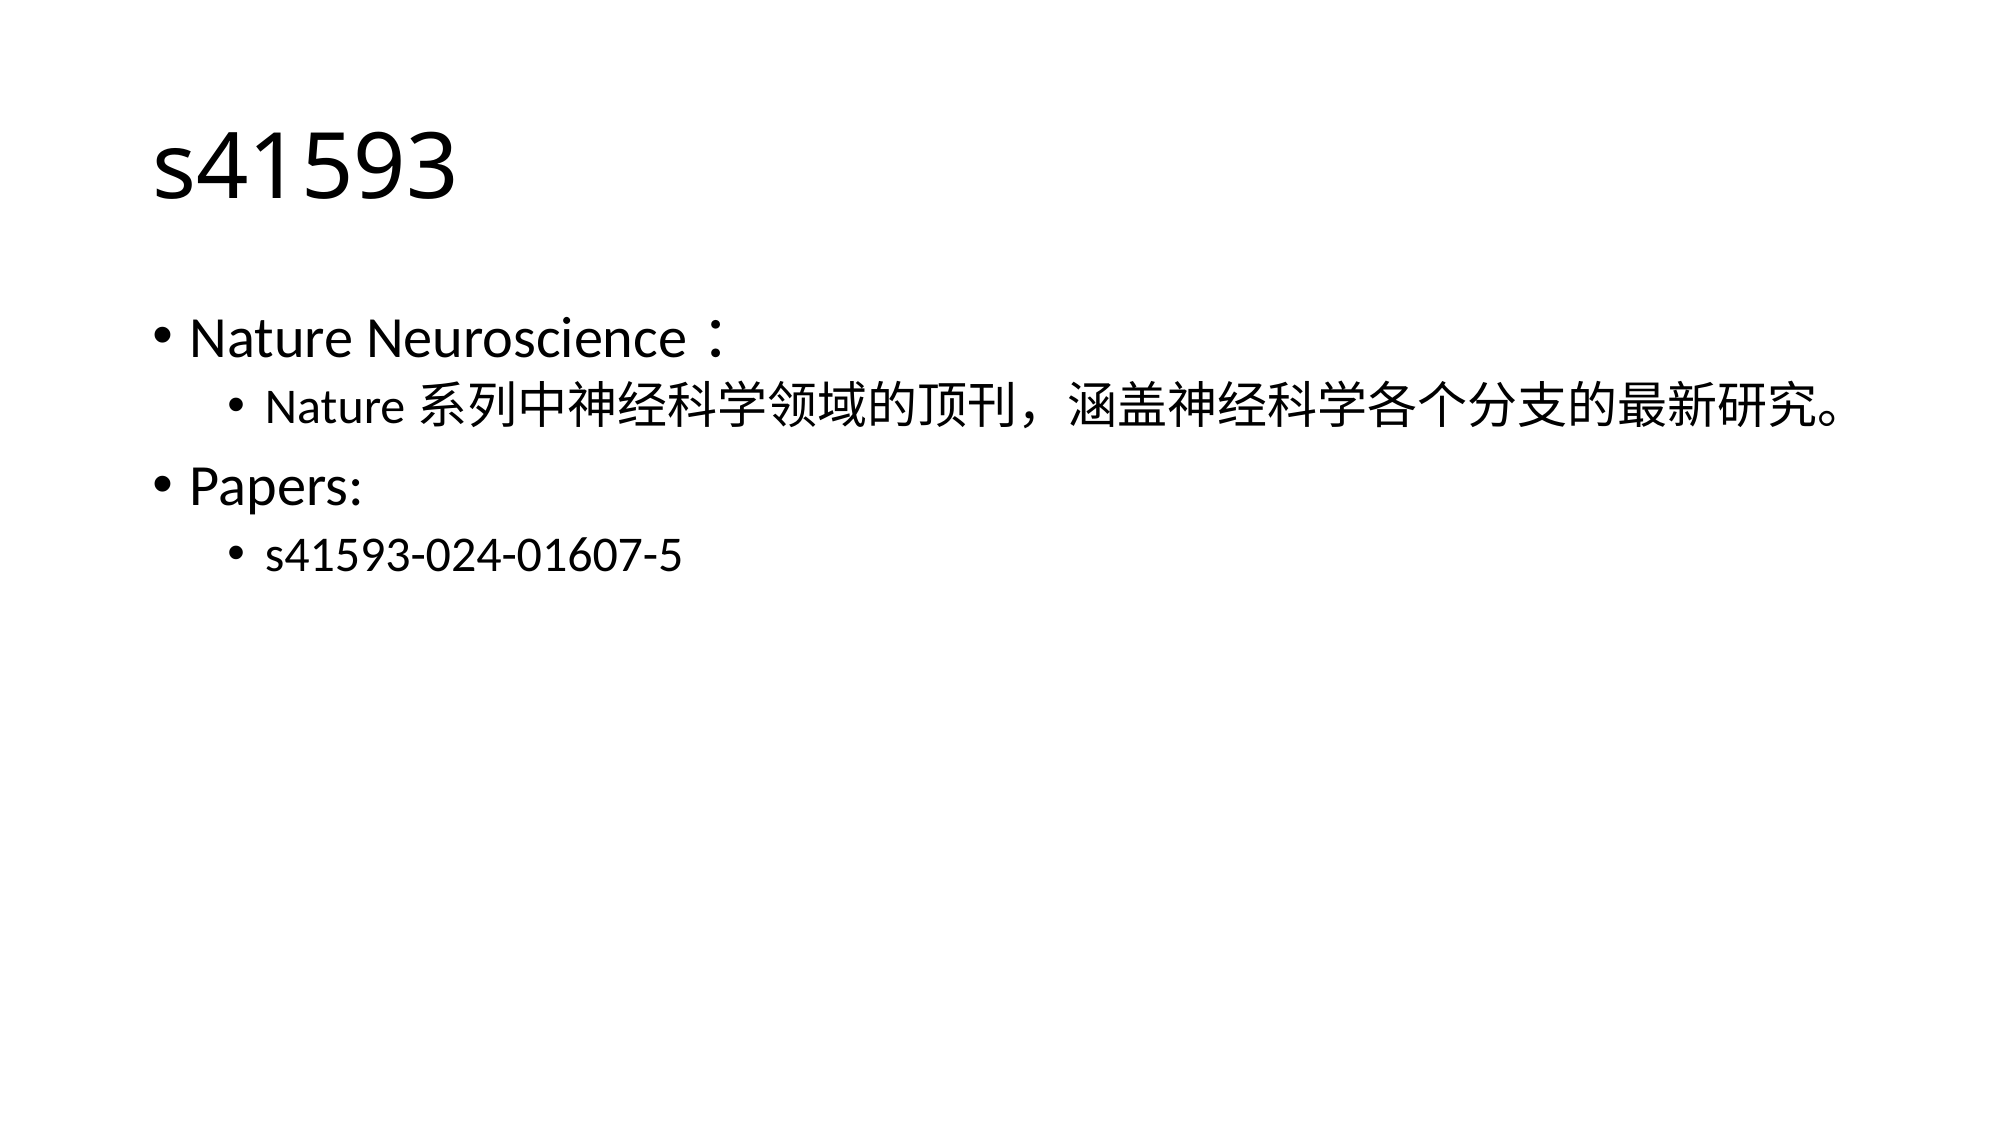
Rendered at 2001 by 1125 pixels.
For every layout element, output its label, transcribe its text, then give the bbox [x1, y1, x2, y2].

list Nature Neuroscience： Nature系列中神经科学领域的顶刊，涵盖神经科学各个分支的最新研究。 Papers: s41593-024-01607-5 [137, 299, 1863, 1014]
title s41593 [137, 59, 1863, 278]
